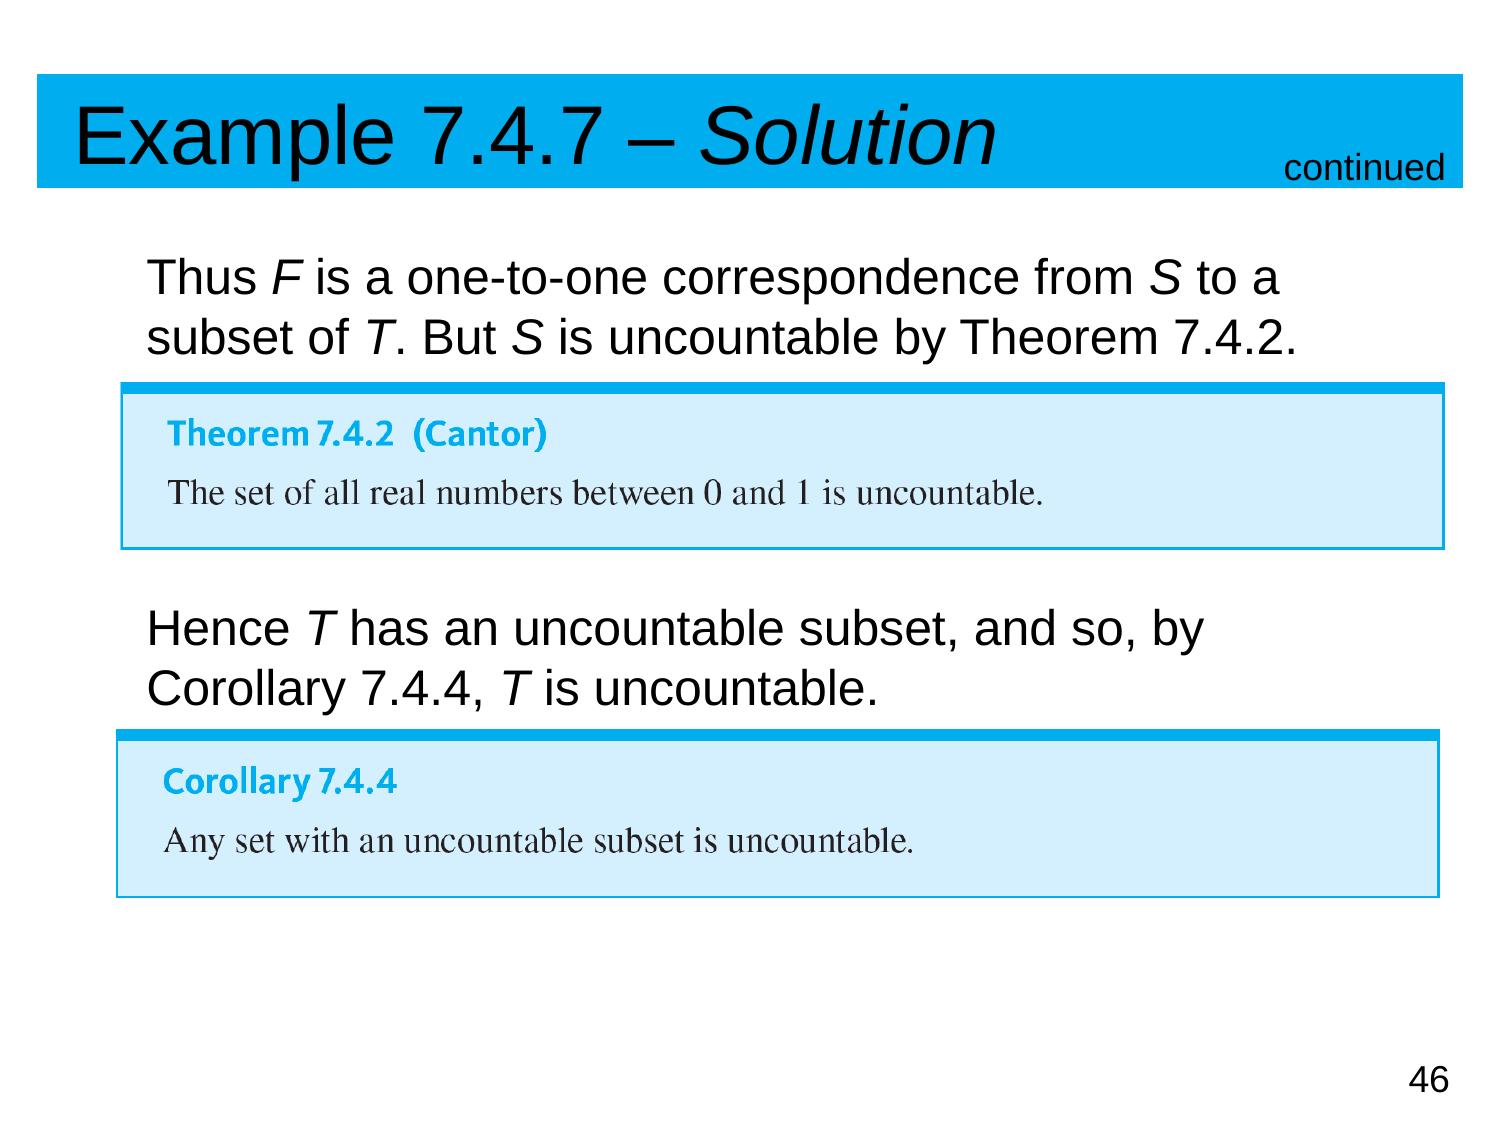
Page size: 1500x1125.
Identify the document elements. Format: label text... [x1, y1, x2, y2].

picture [112, 724, 1460, 898]
picture [112, 374, 1451, 550]
picture [124, 395, 1441, 546]
title Example 7.4.7 – Solution [58, 37, 1408, 225]
picture [119, 742, 1436, 895]
list continued [1268, 135, 1463, 206]
list Thus F is a one-to-one correspondence from S to a subset of T. But S is uncountable by Theorem 7.4.2. [75, 237, 1425, 388]
list Hence T has an uncountable subset, and so, by Corollary 7.4.4, T is uncountable. [75, 587, 1425, 738]
